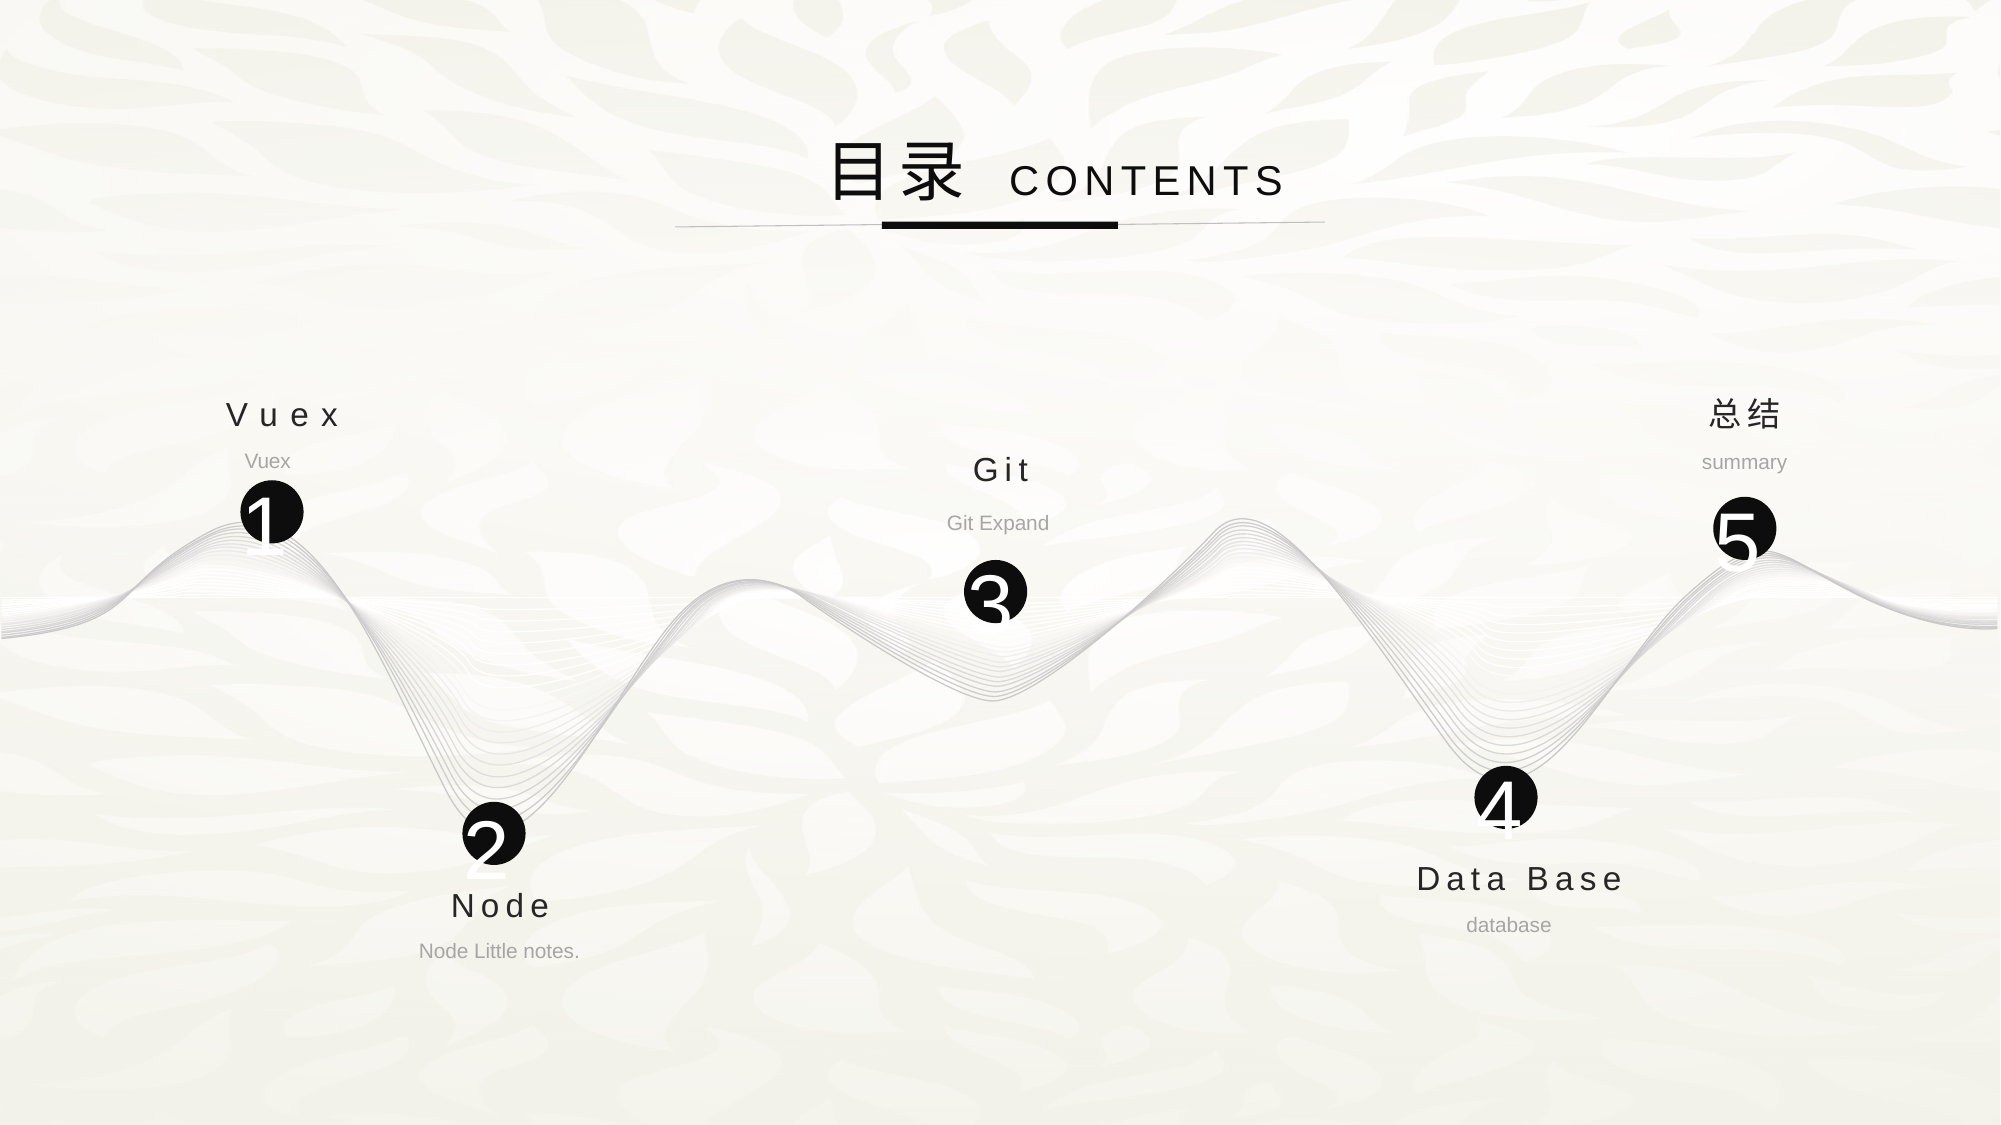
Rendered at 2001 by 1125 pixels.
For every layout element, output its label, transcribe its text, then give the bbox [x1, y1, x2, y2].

text_box 5 [1700, 481, 1776, 596]
text_box 2 [448, 788, 526, 876]
text_box Node [380, 876, 620, 932]
text_box Vuex [148, 385, 415, 441]
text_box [999, 222, 1325, 226]
text_box [881, 226, 1119, 230]
text_box Git Expand [932, 502, 1070, 543]
text_box Vuex [229, 440, 315, 480]
text_box Node Little notes. [404, 930, 596, 970]
text_box [1000, 559, 1029, 624]
text_box summary [1687, 441, 1820, 481]
text_box 4 [1461, 748, 1538, 849]
text_box Data Base [1396, 849, 1642, 904]
text_box Git [875, 441, 1126, 496]
text_box 总结 [1624, 385, 1865, 441]
text_box 目录 CONTENTS [811, 121, 1374, 217]
text_box database [1451, 904, 1635, 945]
text_box 3 [952, 543, 1000, 658]
text_box 1 [227, 464, 304, 580]
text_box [675, 223, 1000, 227]
